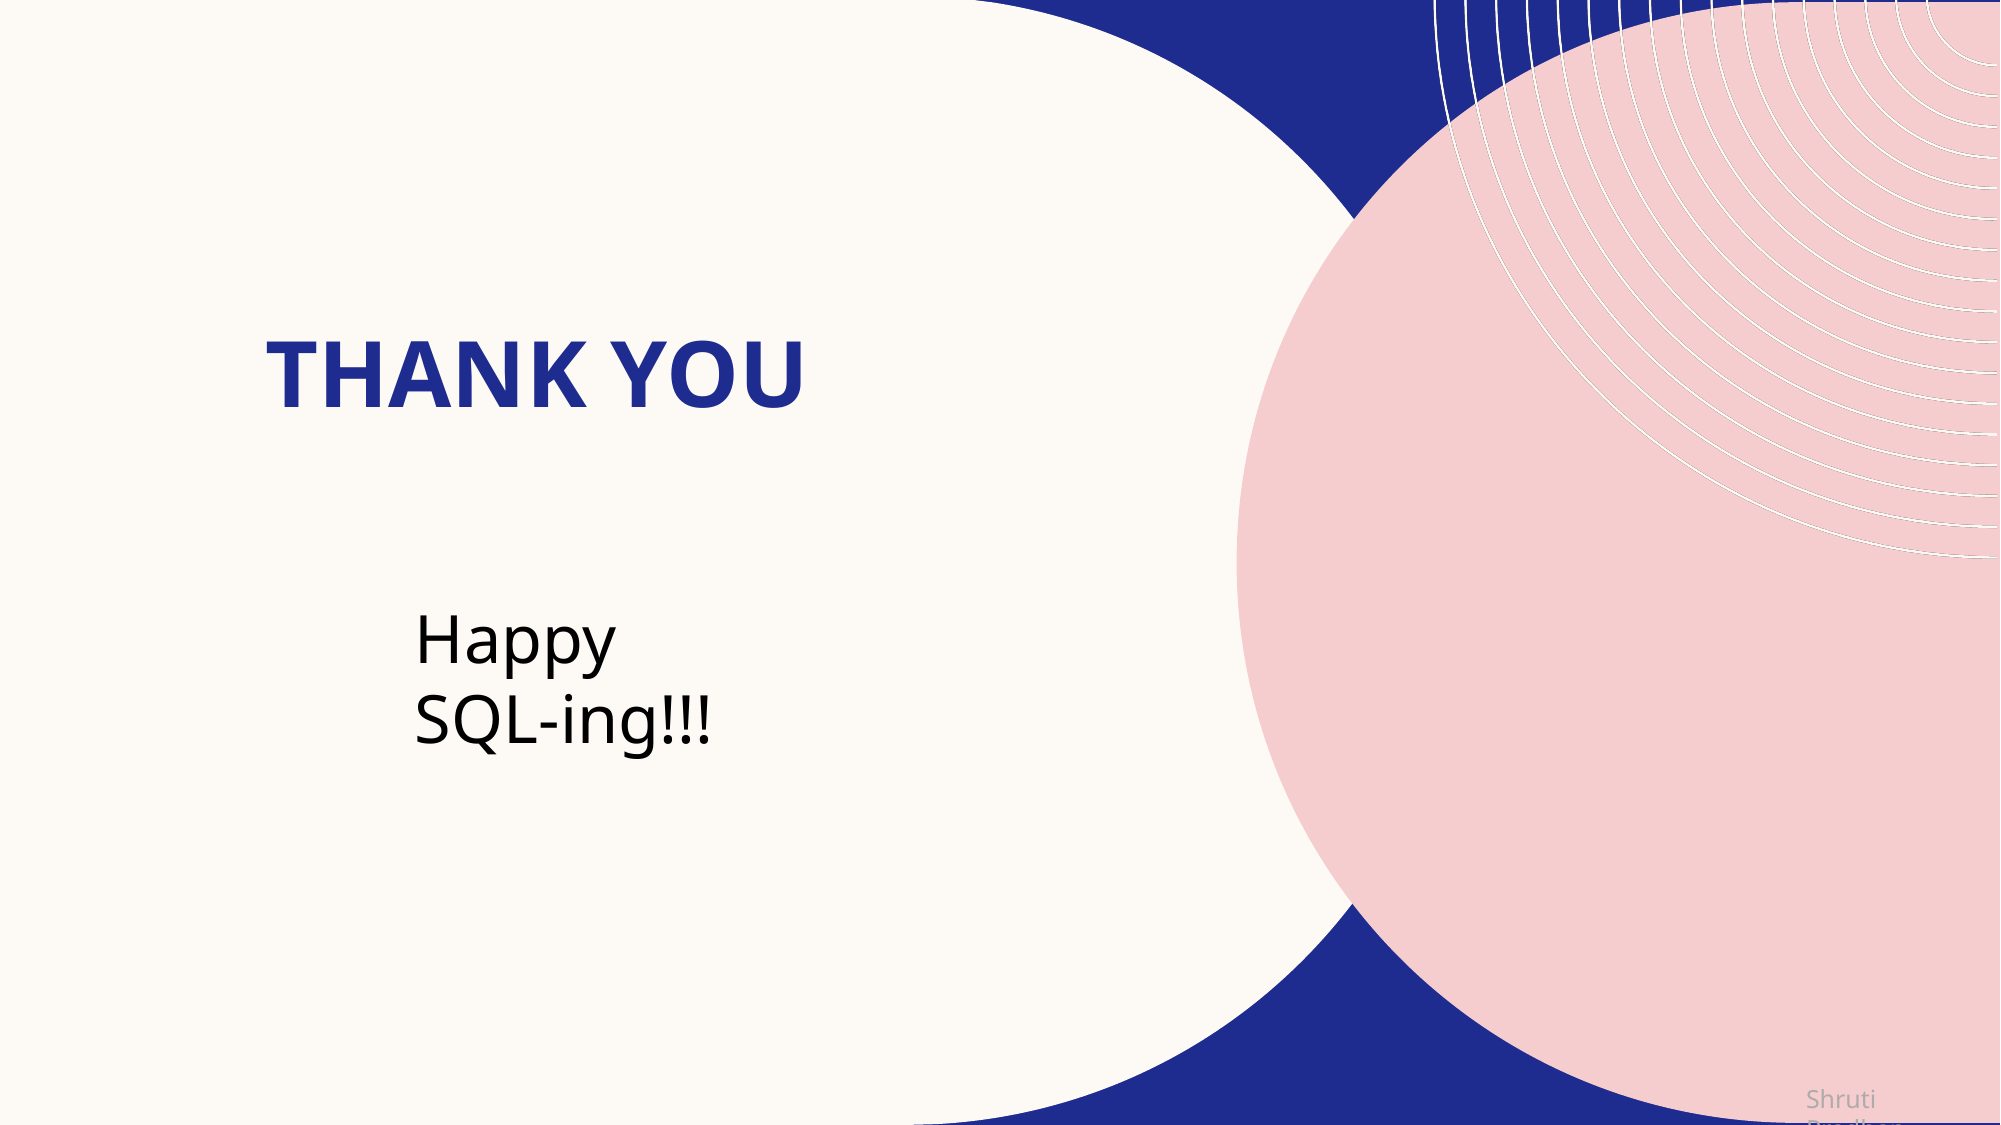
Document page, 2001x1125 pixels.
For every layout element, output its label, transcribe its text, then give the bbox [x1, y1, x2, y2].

text_box Shruti Pradhan [1791, 1076, 1989, 1125]
text_box Happy SQL-ing!!! [399, 589, 822, 764]
title THANK YOU [250, 323, 935, 434]
picture [1433, 0, 1997, 559]
